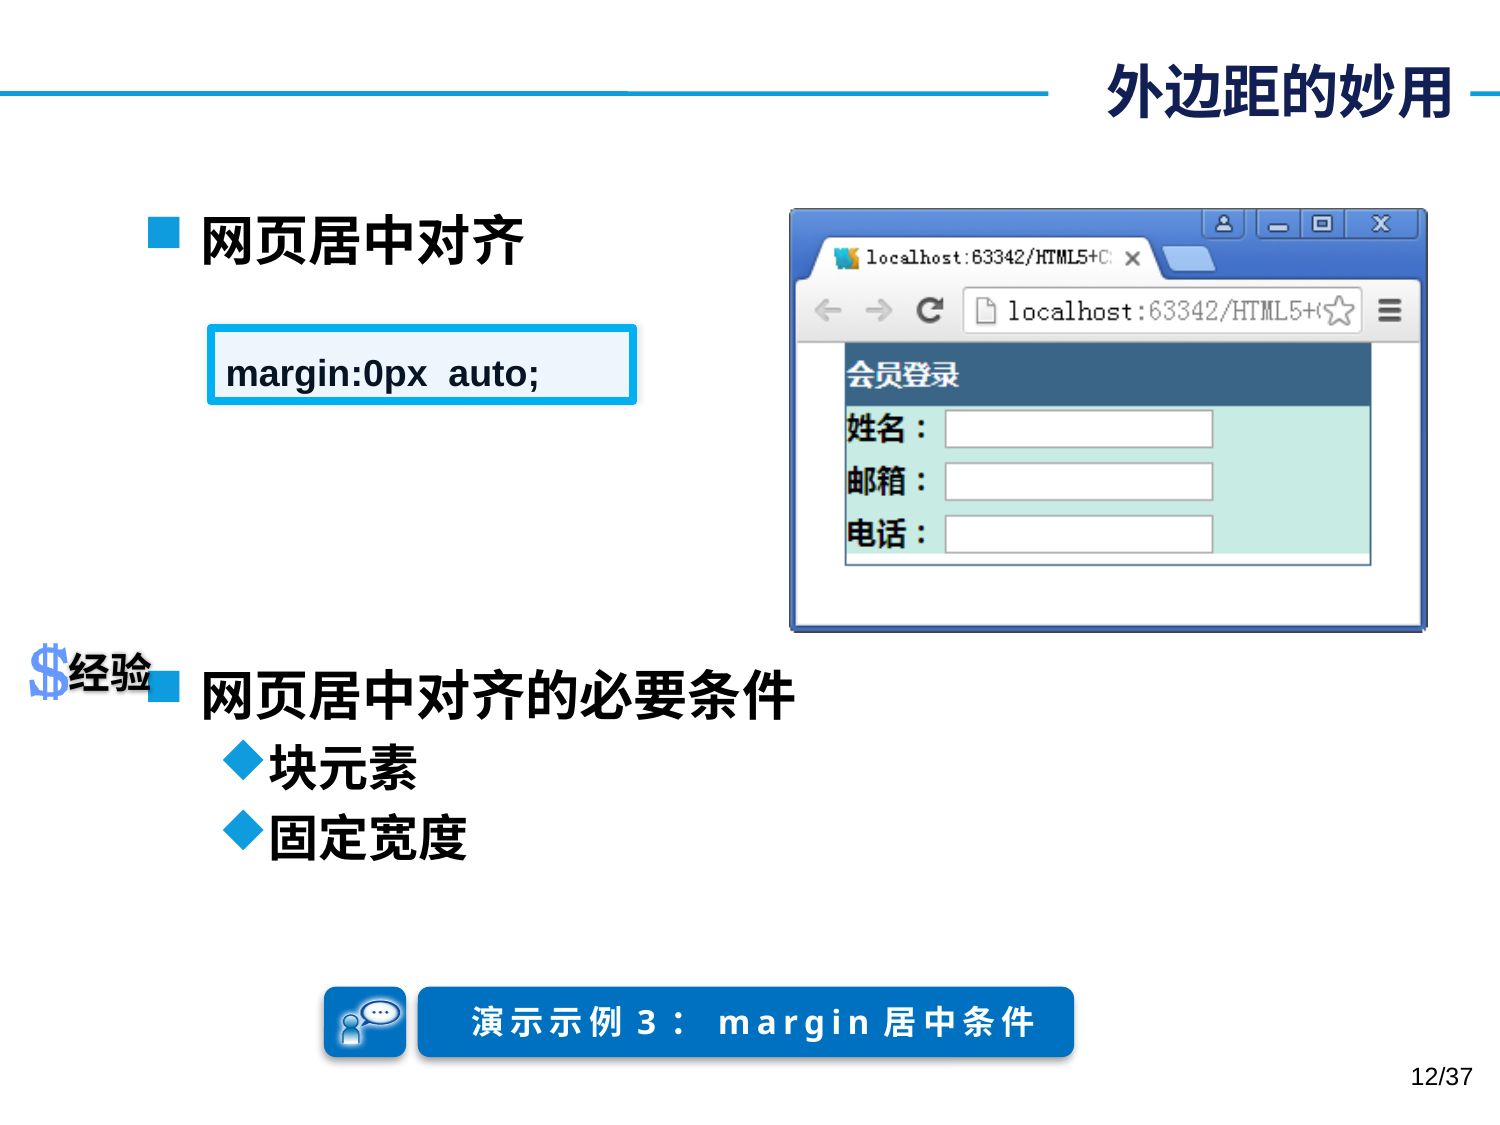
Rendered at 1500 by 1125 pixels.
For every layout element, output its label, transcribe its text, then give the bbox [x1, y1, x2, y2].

list 网页居中对齐 网页居中对齐的必要条件 块元素 固定宽度 [128, 199, 1383, 1043]
text_box margin:0px auto; [210, 328, 633, 402]
slide_number 12/37 [1138, 1053, 1489, 1114]
title 外边距的妙用 [1048, 46, 1471, 133]
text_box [29, 638, 168, 705]
picture [788, 207, 1428, 634]
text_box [323, 986, 1075, 1058]
